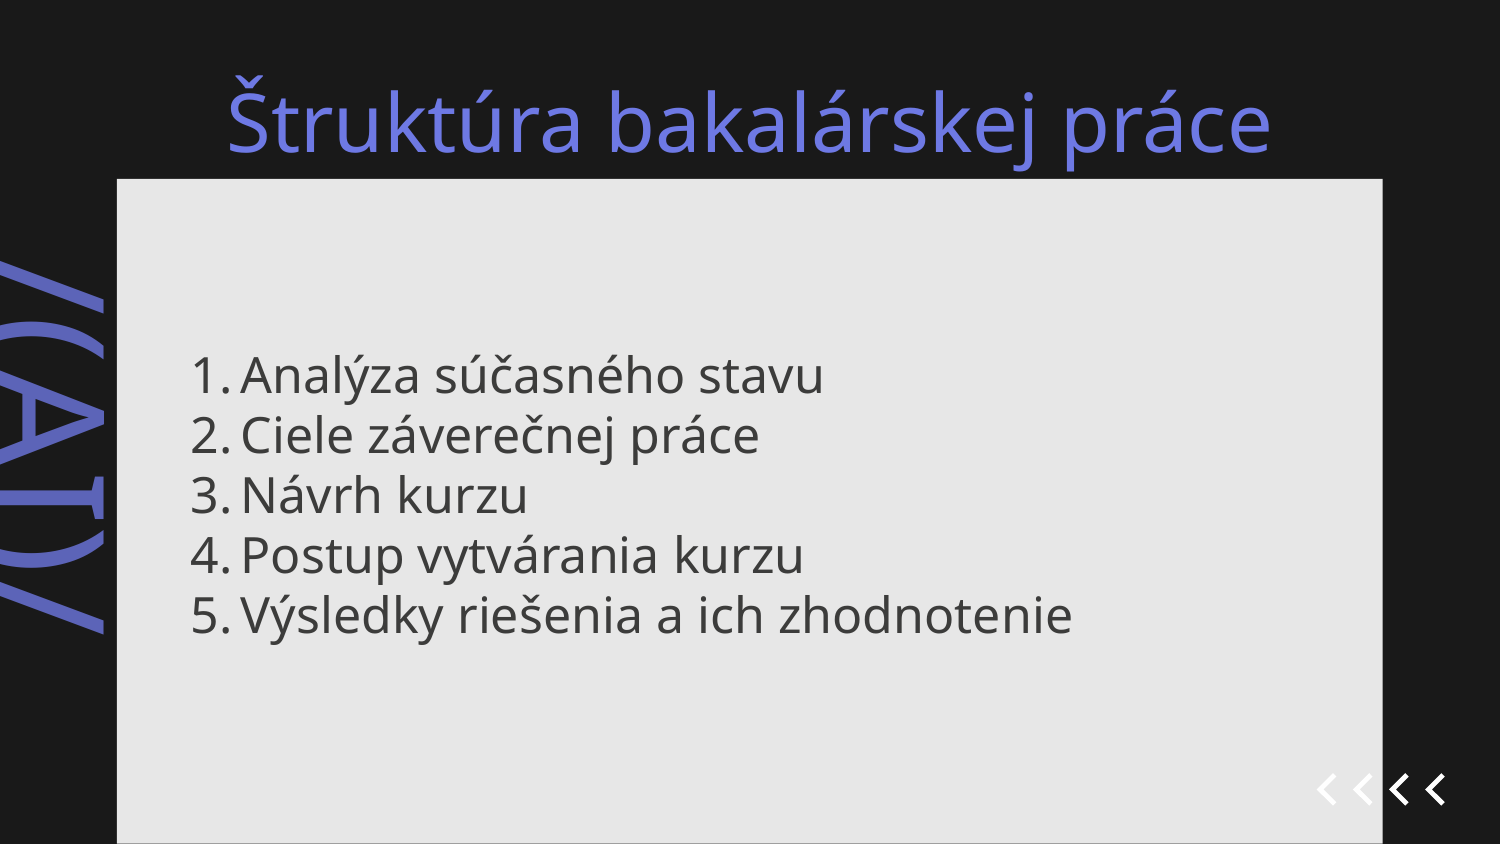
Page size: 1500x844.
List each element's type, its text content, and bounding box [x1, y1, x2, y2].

title Štruktúra bakalárskej práce [118, 72, 1382, 167]
subtitle Analýza súčasného stavu Ciele záverečnej práce Návrh kurzu Postup vytvárania kurzu Výsledky riešenia a ich zhodnotenie [150, 328, 1350, 766]
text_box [1316, 772, 1445, 806]
